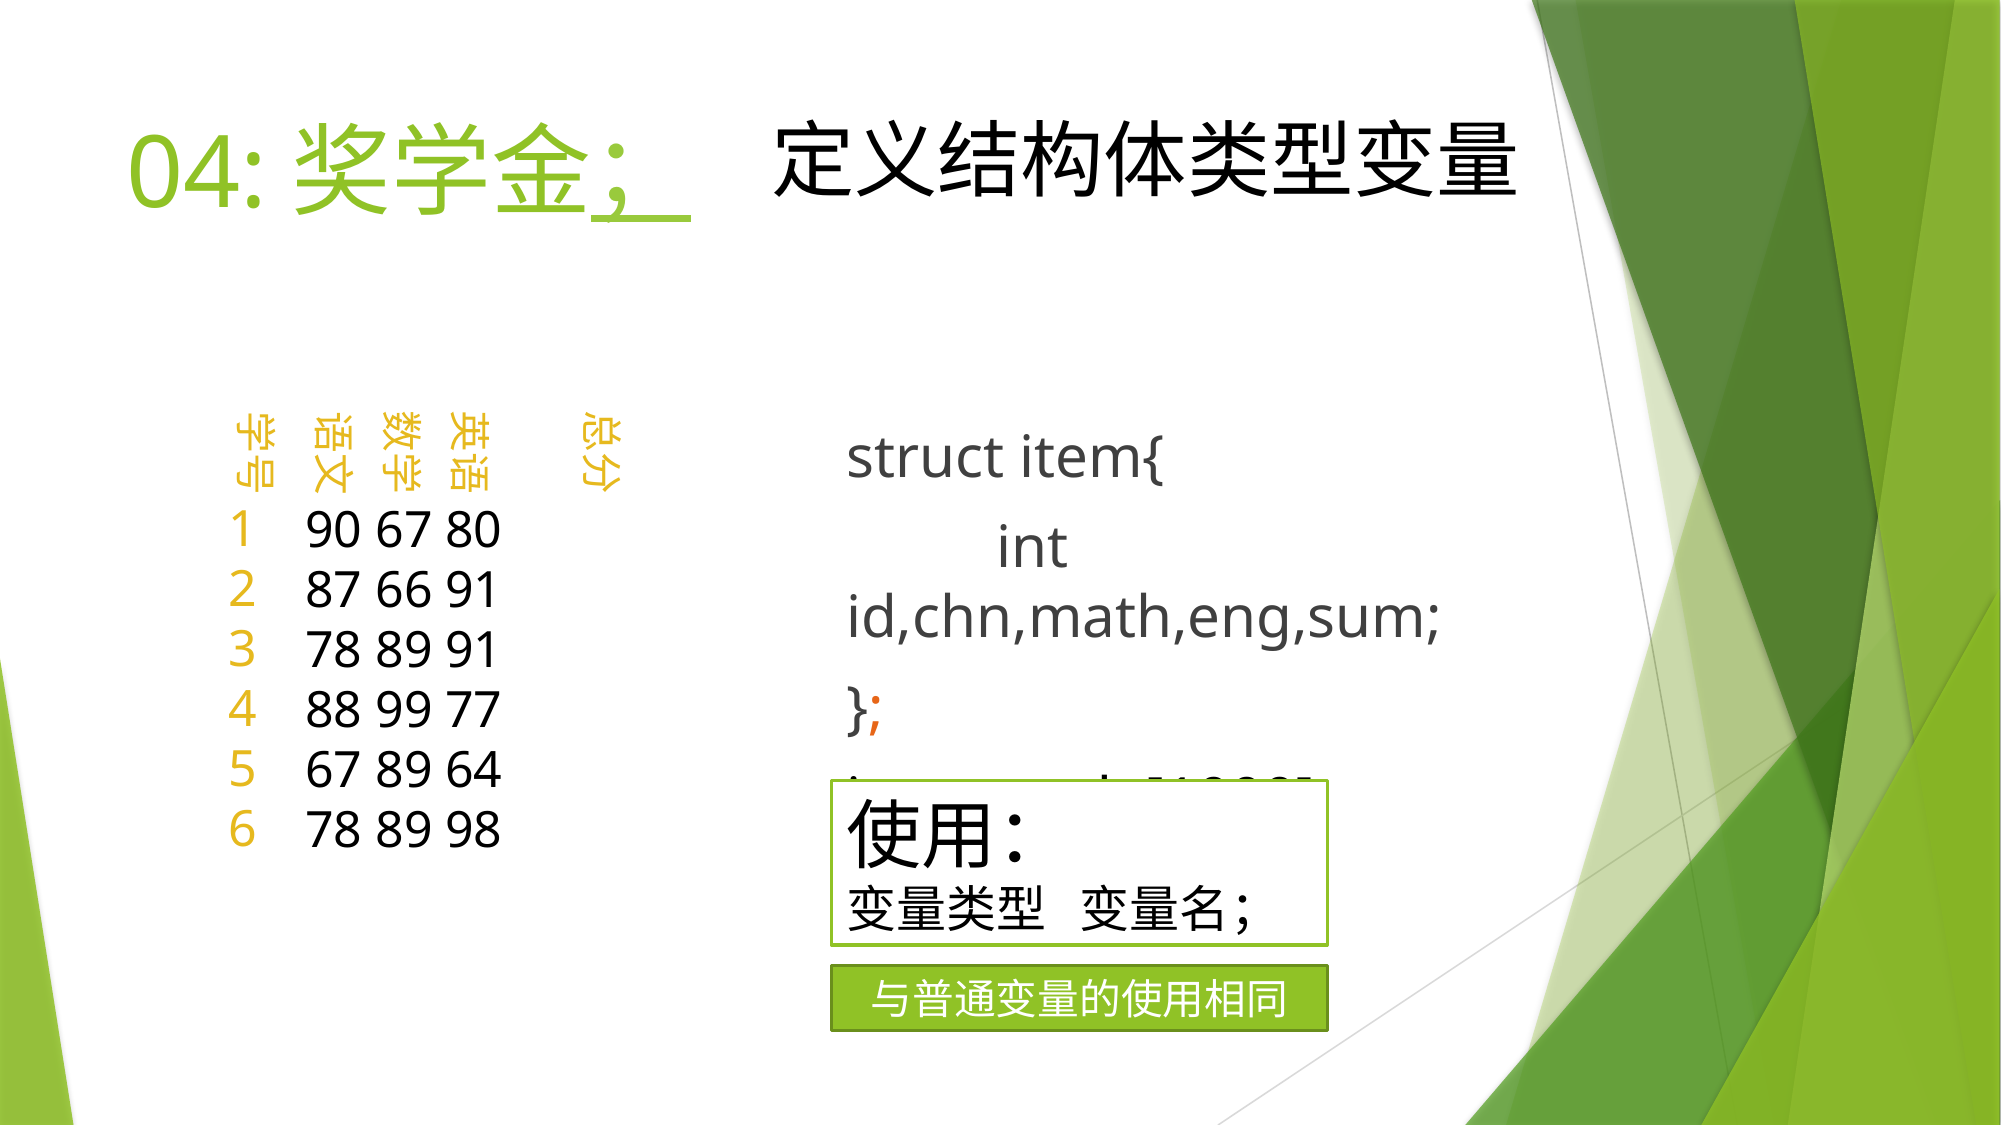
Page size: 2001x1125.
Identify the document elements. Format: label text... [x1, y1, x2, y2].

text_box 数学 [354, 395, 422, 515]
text_box 定义结构体类型变量 [756, 99, 1549, 215]
text_box 90 67 80 87 66 91 78 89 91 88 99 77 67 89 64 78 89 98 [290, 490, 557, 926]
text_box struct item{ int id,chn,math,eng,sum; }; item grade[1000]; [831, 411, 1623, 775]
text_box 总分 [555, 395, 636, 515]
text_box 1 2 3 4 5 6 [214, 489, 298, 864]
text_box 学号 [208, 396, 290, 516]
text_box 使用： 变量类型 变量名； [830, 779, 1329, 947]
text_box 英语 [422, 395, 504, 515]
text_box 语文 [290, 396, 368, 516]
title 04:奖学金； [111, 99, 1522, 317]
text_box 与普通变量的使用相同 [830, 964, 1329, 1032]
